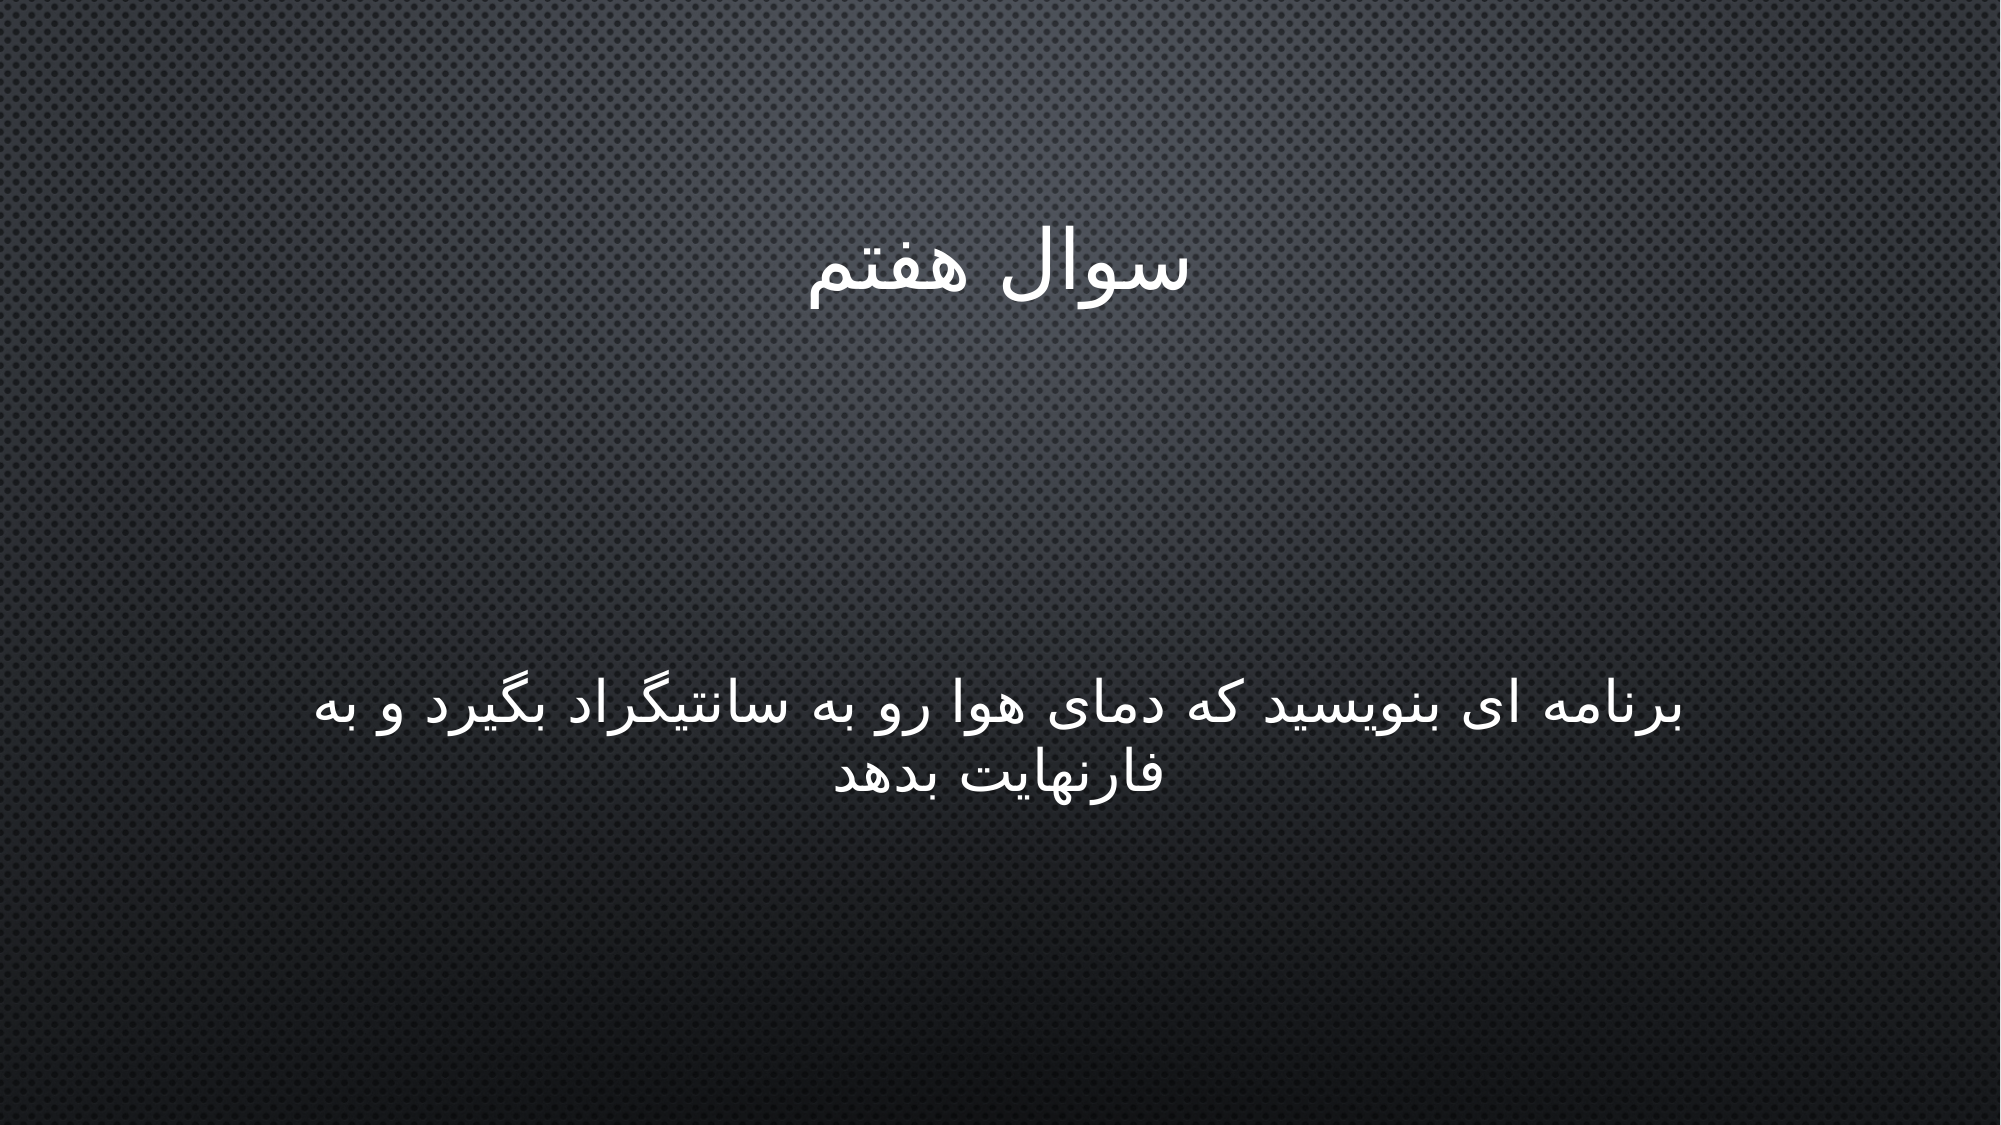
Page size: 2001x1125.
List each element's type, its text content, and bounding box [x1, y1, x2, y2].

list برنامه ای بنویسید که دمای هوا رو به سانتیگراد بگیرد و به فارنهایت بدهد [187, 442, 1813, 1025]
title سوال هفتم [187, 99, 1813, 413]
